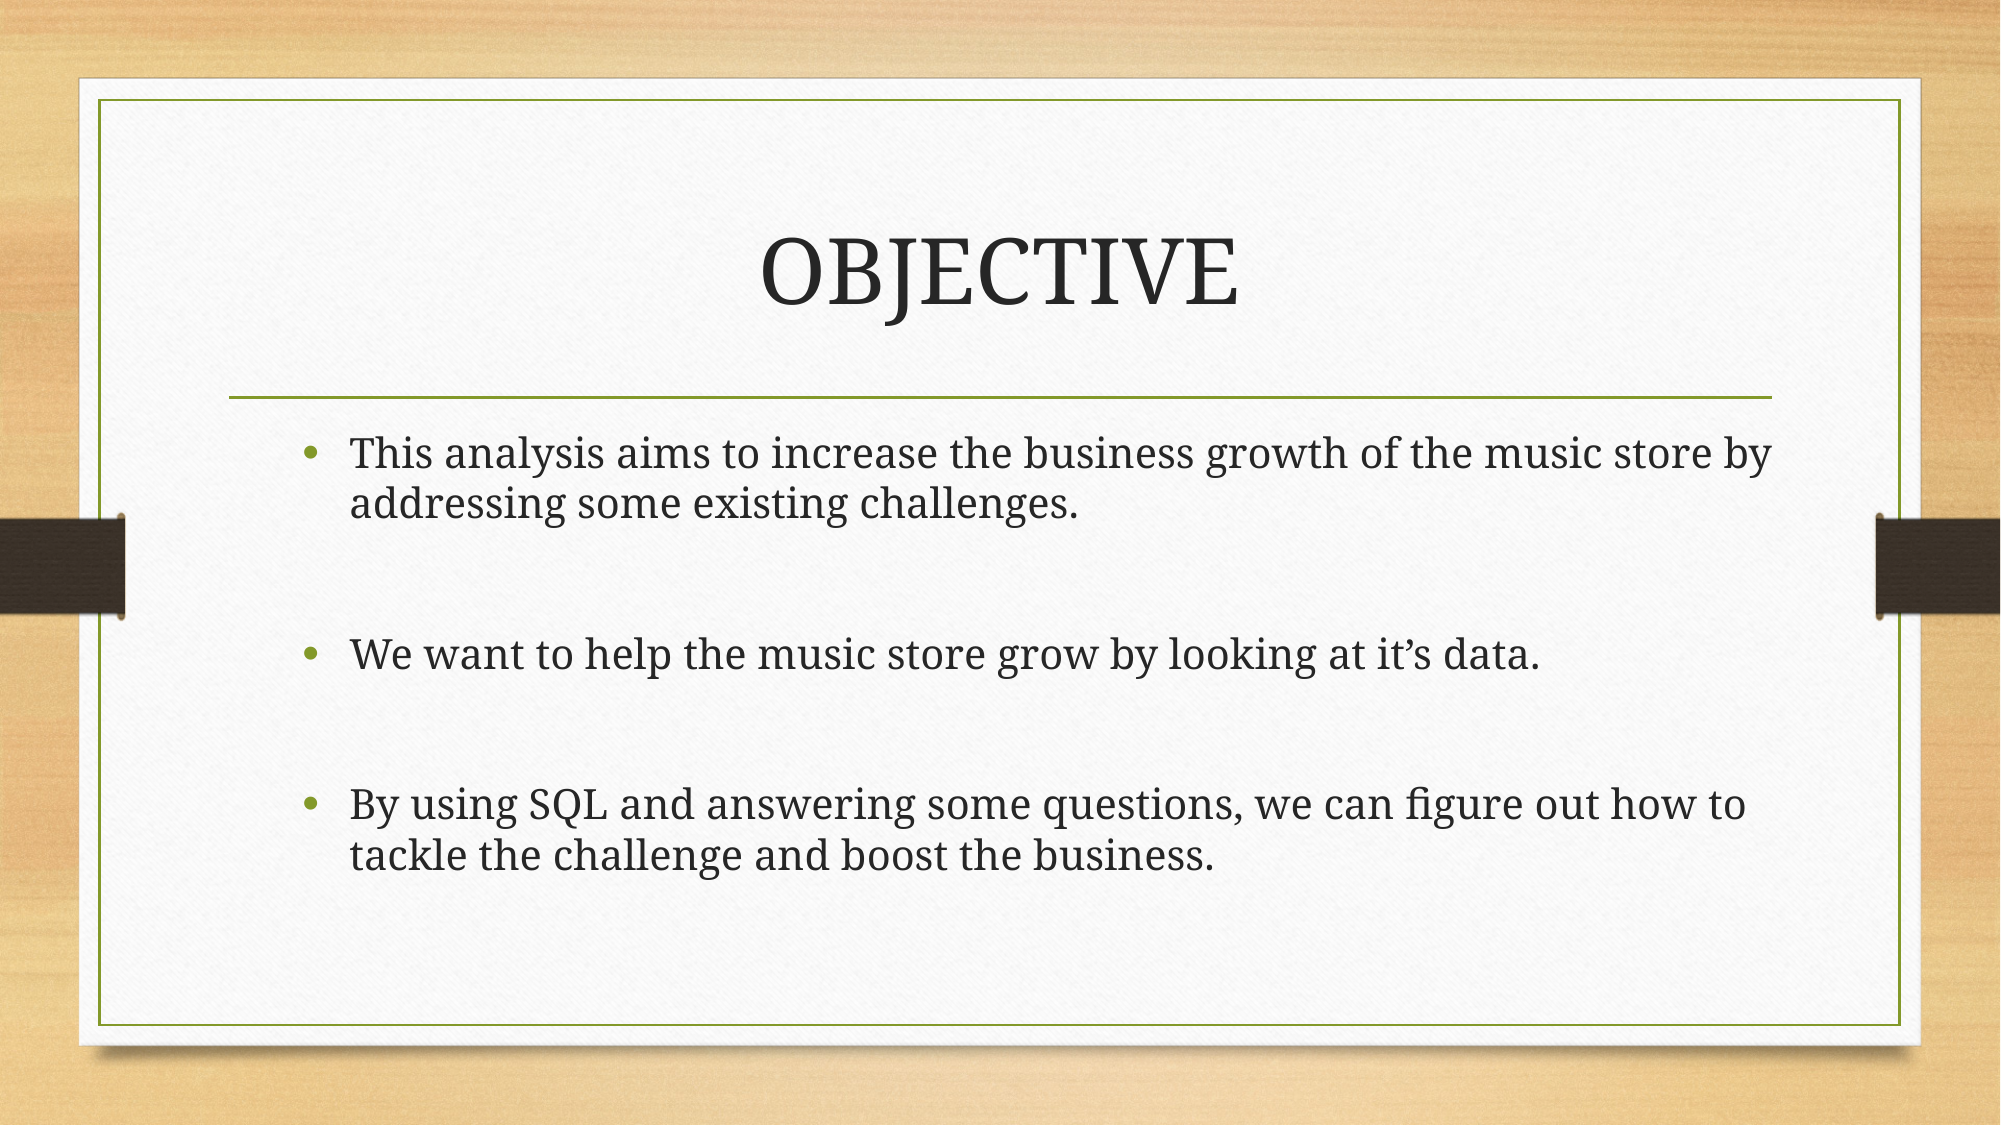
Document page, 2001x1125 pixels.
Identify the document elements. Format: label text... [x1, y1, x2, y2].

list This analysis aims to increase the business growth of the music store by addressing some existing challenges. We want to help the music store grow by looking at it’s data. By using SQL and answering some questions, we can figure out how to tackle the challenge and boost the business. [212, 419, 1788, 964]
picture [0, 0, 2001, 1125]
title OBJECTIVE [212, 161, 1788, 375]
